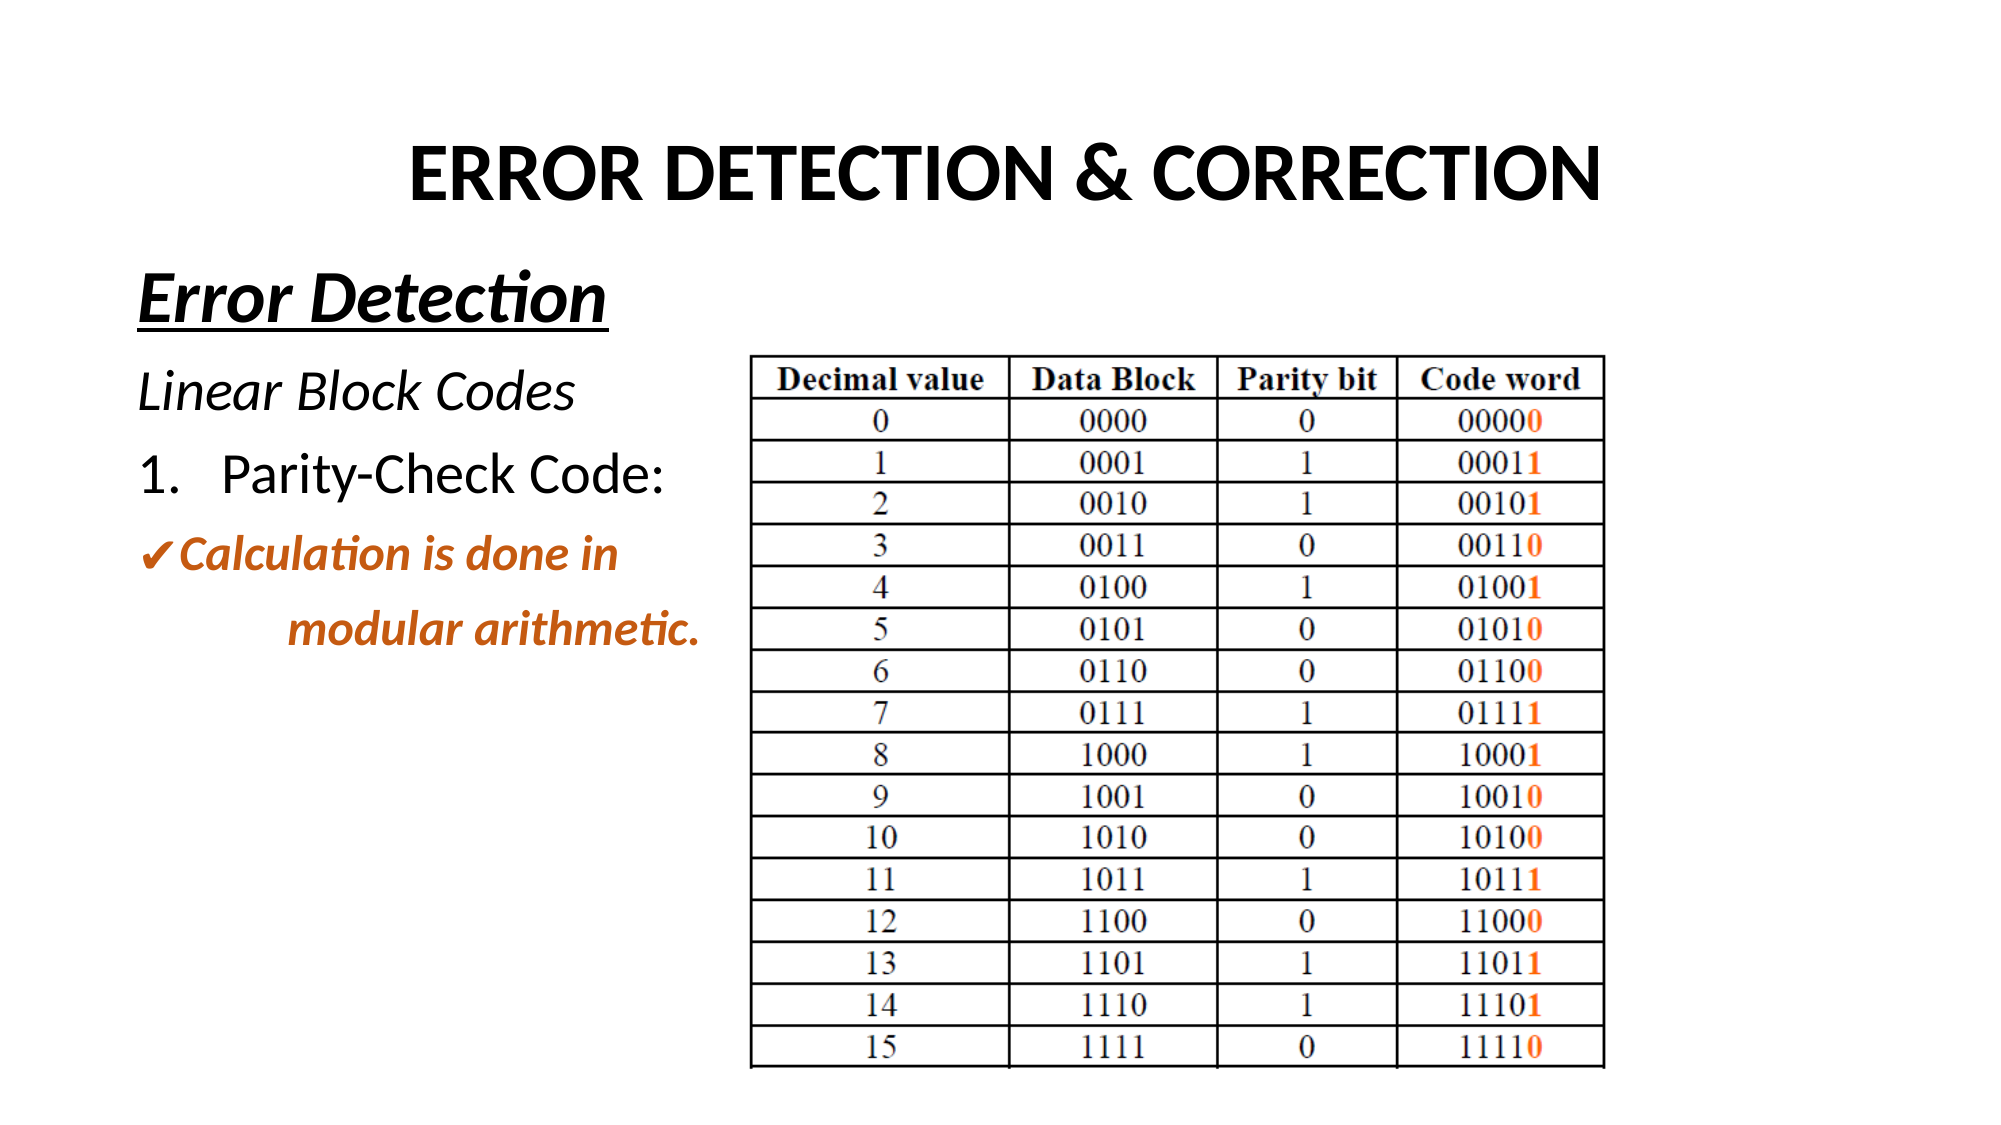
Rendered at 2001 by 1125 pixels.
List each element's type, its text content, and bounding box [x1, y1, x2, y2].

title ERROR DETECTION & CORRECTION [143, 64, 1869, 283]
picture [722, 343, 1619, 1092]
list Error Detection Linear Block Codes Parity-Check Code: Calculation is done in modular arithmetic. [122, 250, 1848, 1125]
